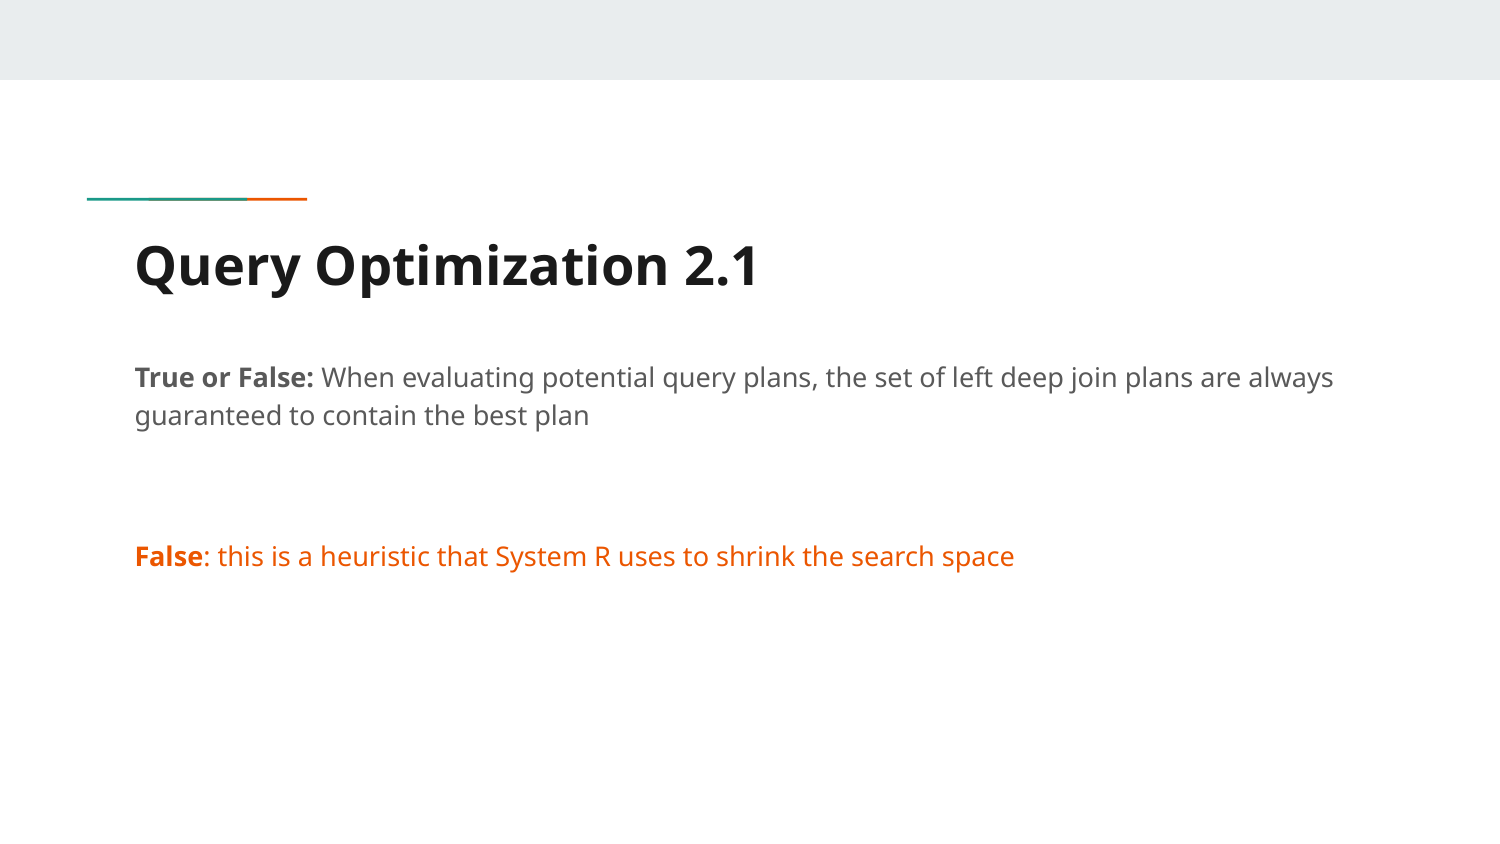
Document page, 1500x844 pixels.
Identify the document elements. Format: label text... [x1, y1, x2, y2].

list True or False: When evaluating potential query plans, the set of left deep join plans are always guaranteed to contain the best plan False: this is a heuristic that System R uses to shrink the search space [119, 341, 1381, 712]
title Query Optimization 2.1 [119, 216, 1381, 305]
